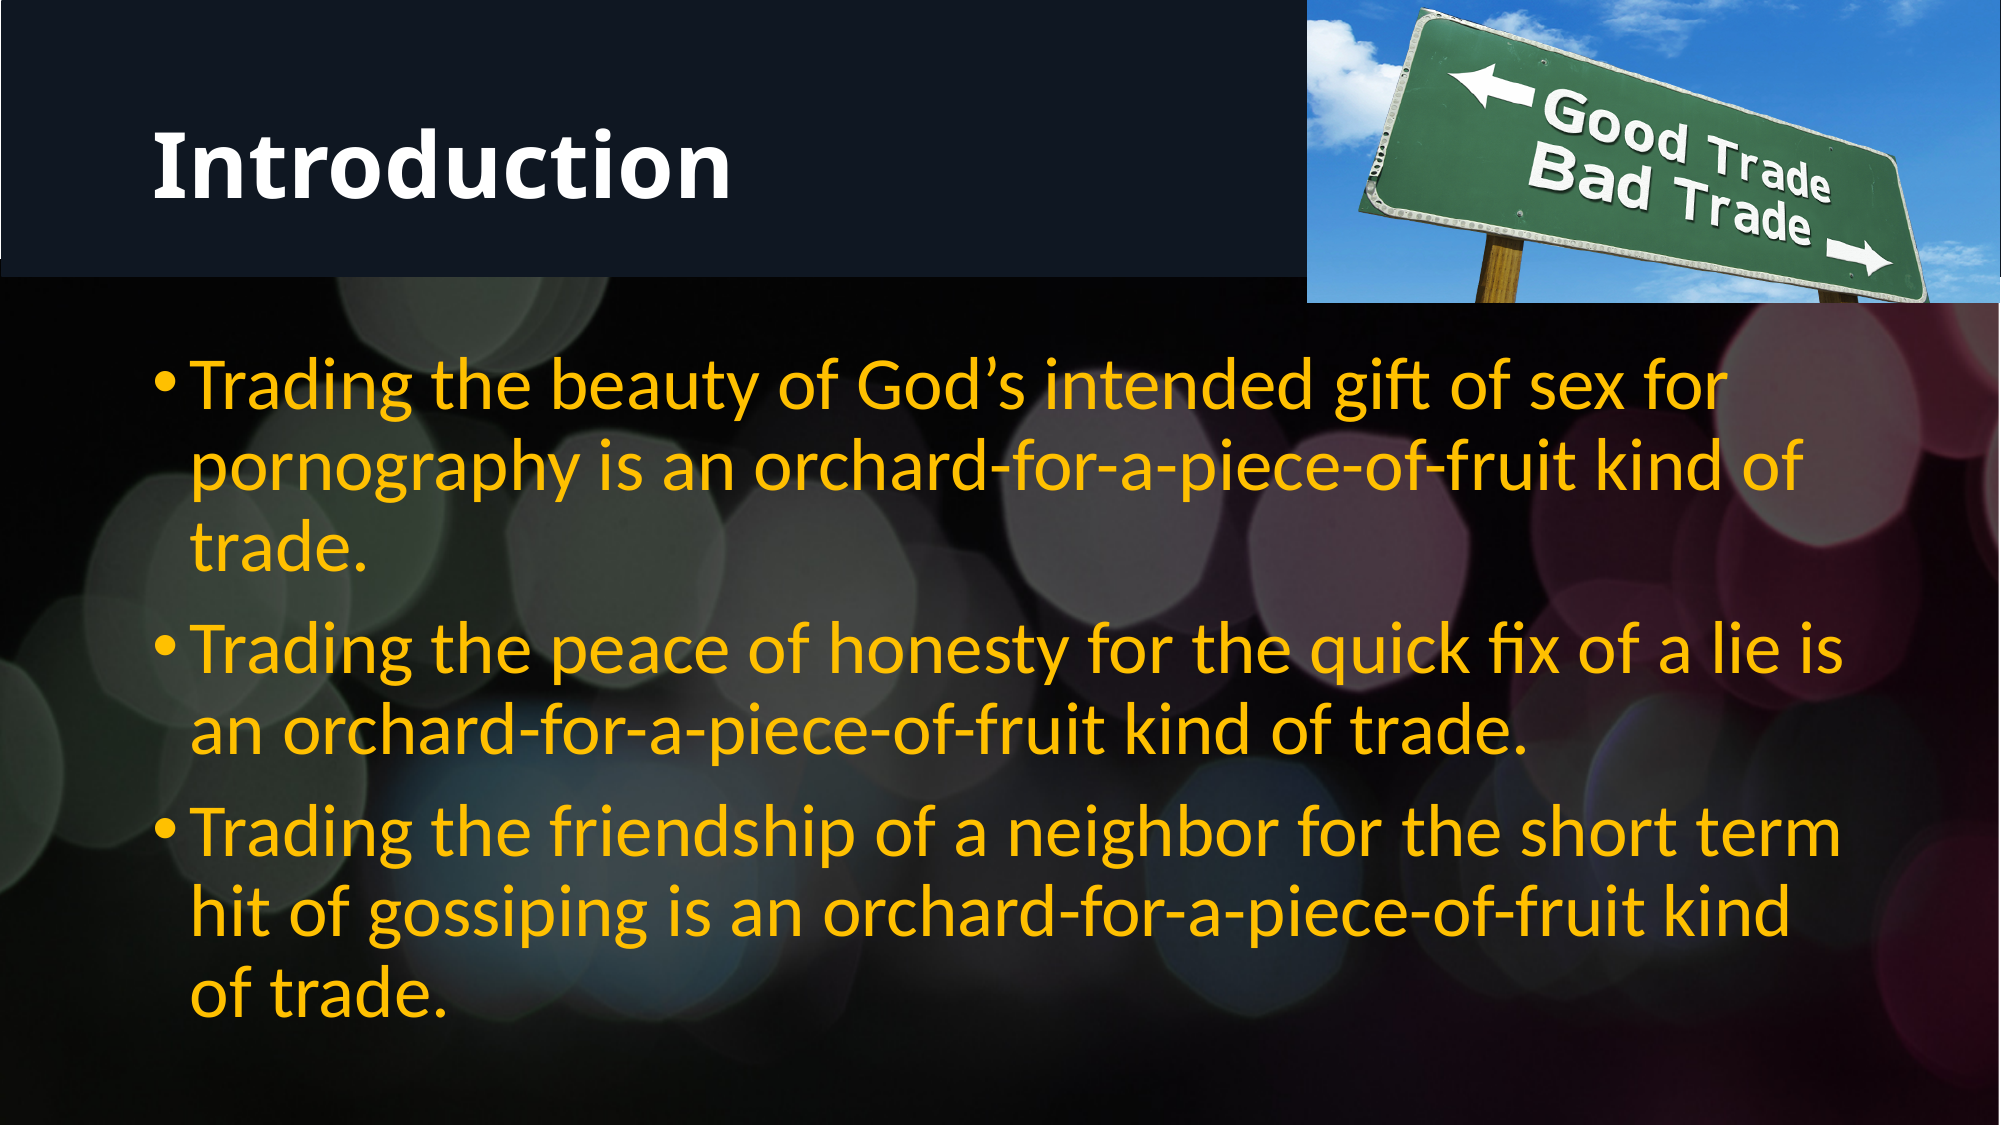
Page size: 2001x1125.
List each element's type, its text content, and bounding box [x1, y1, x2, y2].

picture [0, 0, 2000, 1125]
list Trading the beauty of God’s intended gift of sex for pornography is an orchard-for-a-piece-of-fruit kind of trade. Trading the peace of honesty for the quick fix of a lie is an orchard-for-a-piece-of-fruit kind of trade. Trading the friendship of a neighbor for the short term hit of gossiping is an orchard-for-a-piece-of-fruit kind of trade. [137, 337, 1863, 1125]
title Introduction [137, 59, 1307, 278]
